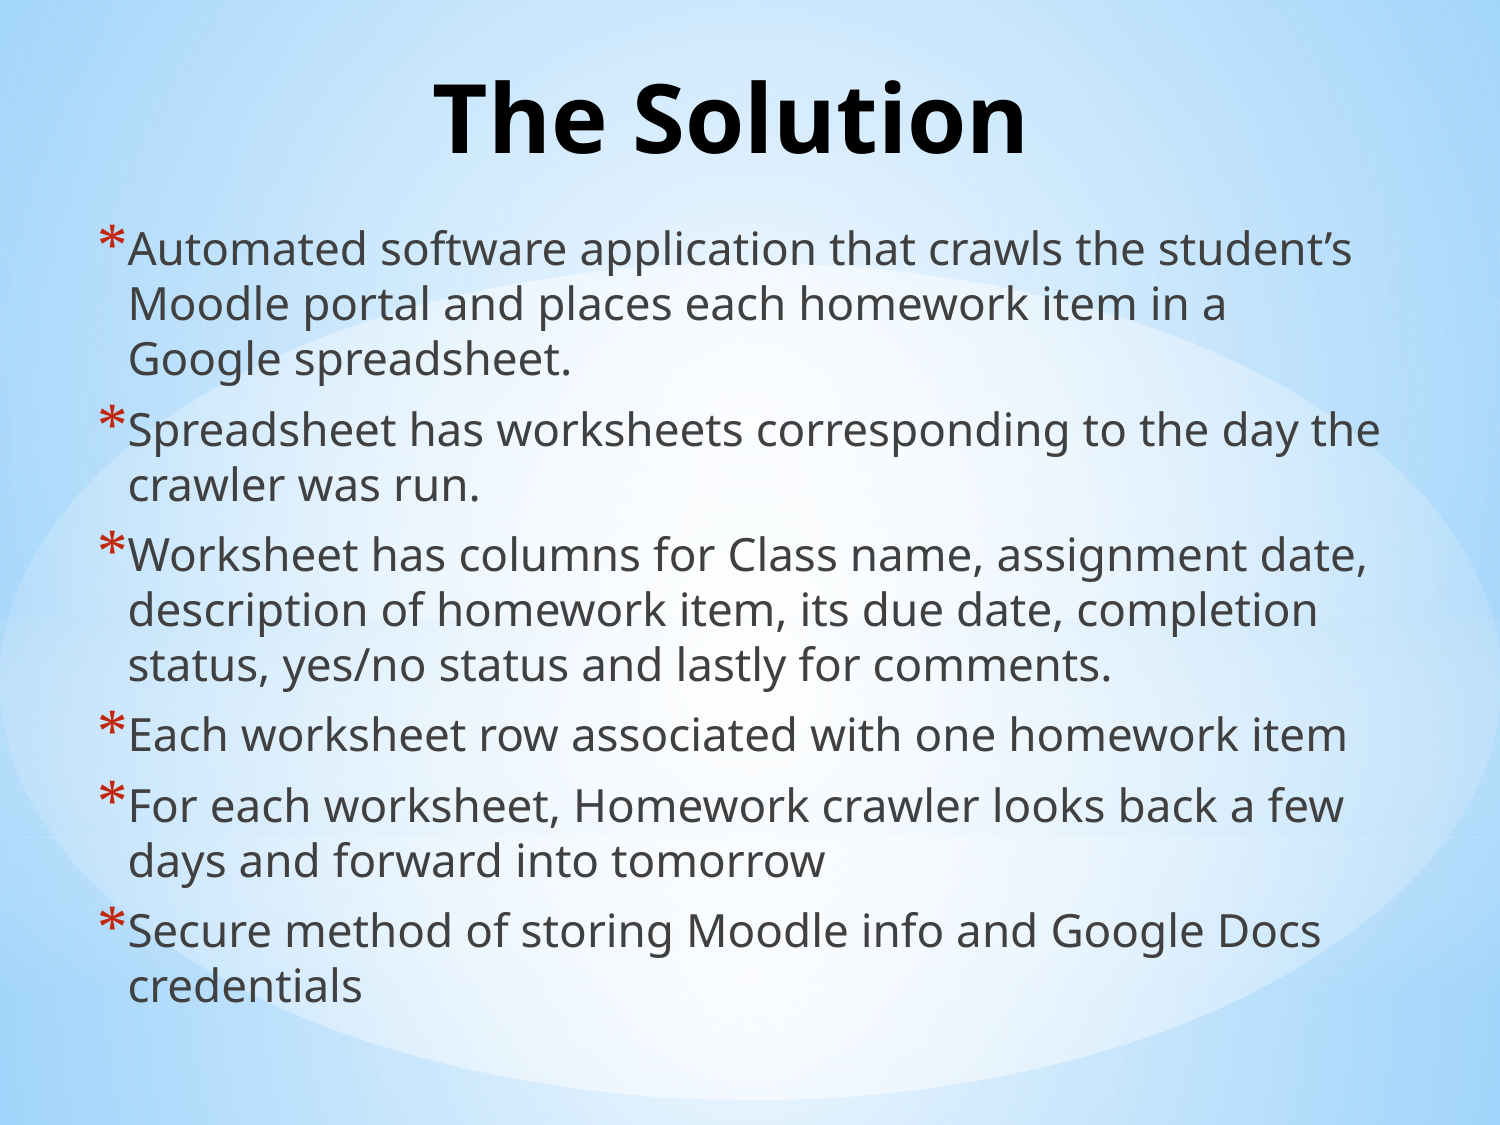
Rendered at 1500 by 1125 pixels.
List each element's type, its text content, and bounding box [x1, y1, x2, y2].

list Automated software application that crawls the student’s Moodle portal and places each homework item in a Google spreadsheet. Spreadsheet has worksheets corresponding to the day the crawler was run. Worksheet has columns for Class name, assignment date, description of homework item, its due date, completion status, yes/no status and lastly for comments. Each worksheet row associated with one homework item For each worksheet, Homework crawler looks back a few days and forward into tomorrow Secure method of storing Moodle info and Google Docs credentials [75, 212, 1400, 1050]
title The Solution [75, 50, 1388, 212]
